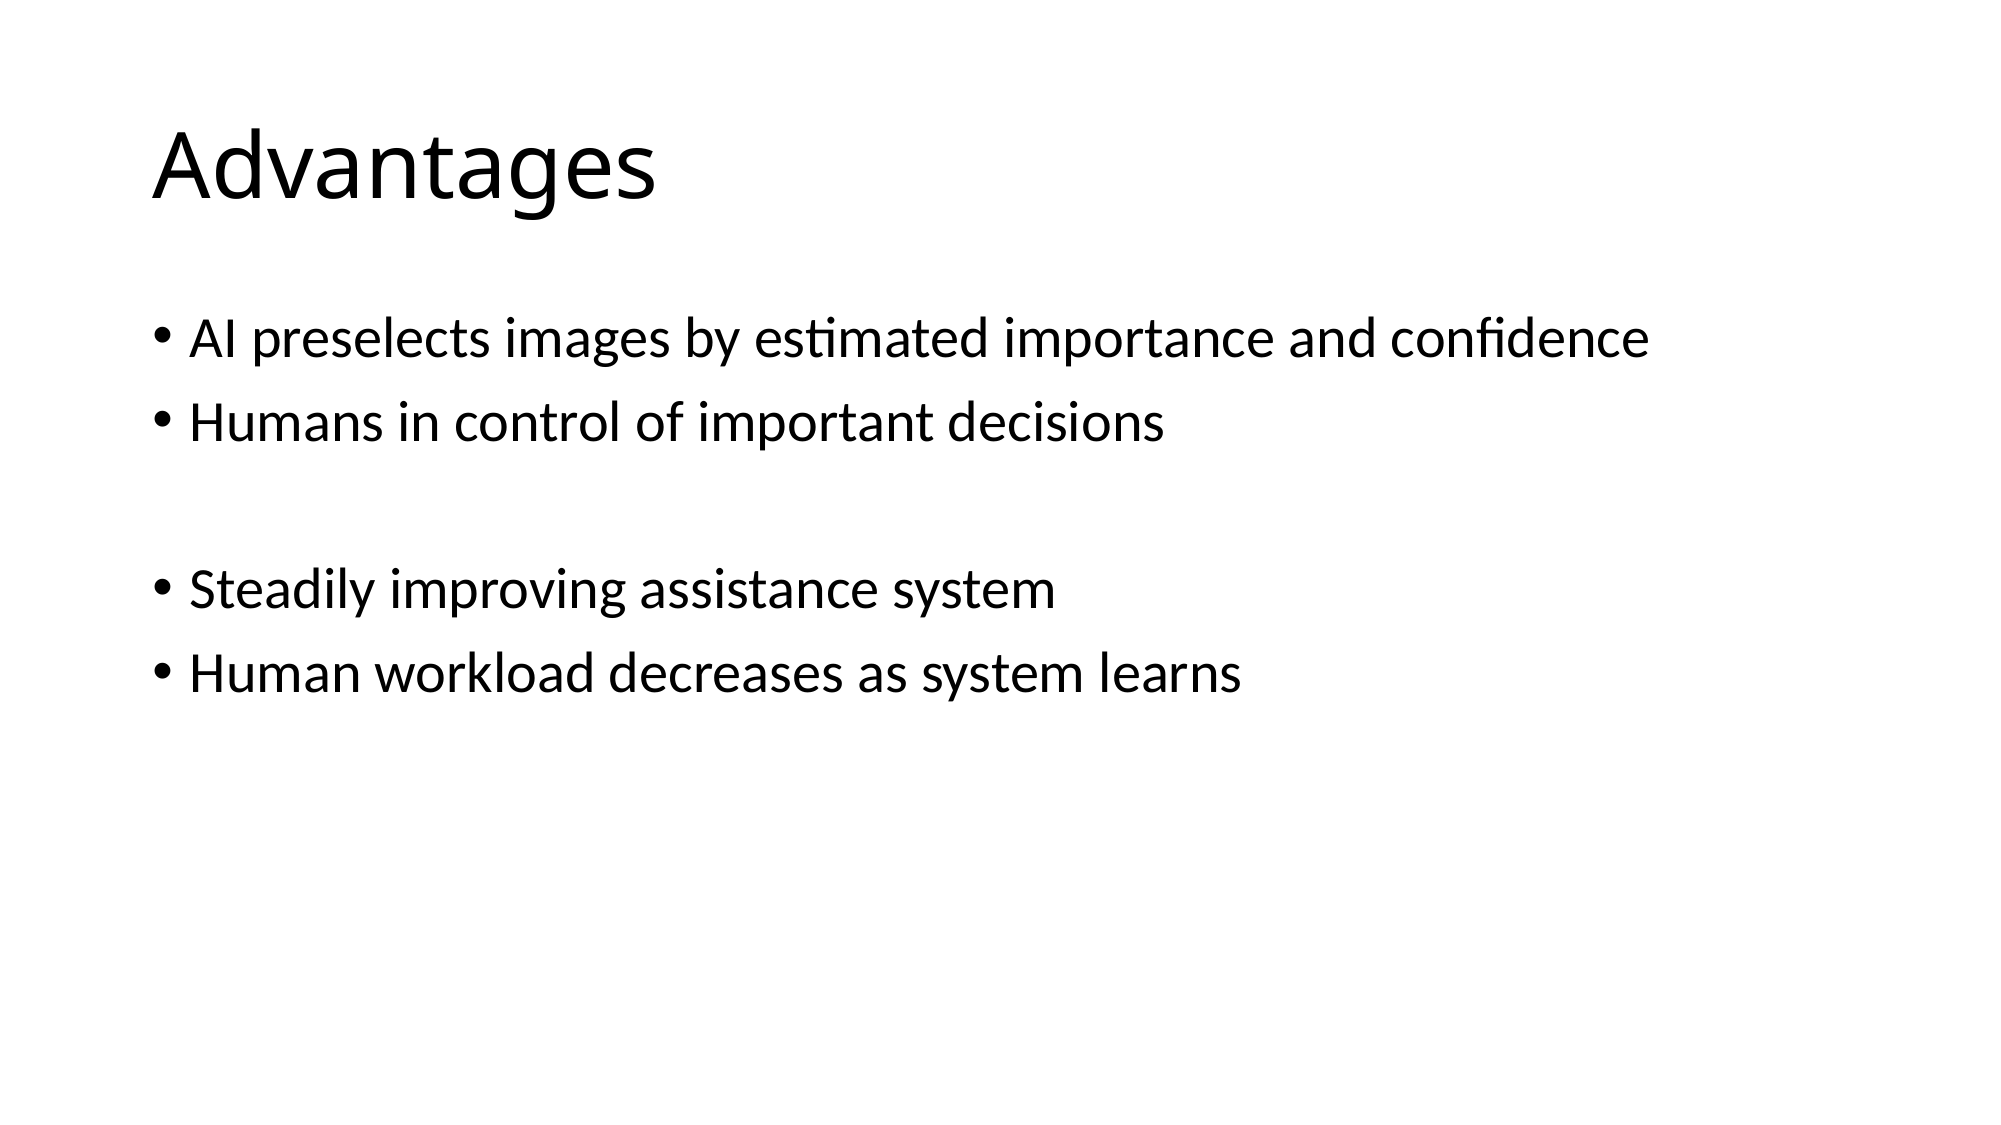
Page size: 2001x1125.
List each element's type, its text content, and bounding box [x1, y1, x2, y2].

title Advantages [137, 59, 1863, 278]
list AI preselects images by estimated importance and confidence Humans in control of important decisions Steadily improving assistance system Human workload decreases as system learns [137, 299, 1863, 1014]
